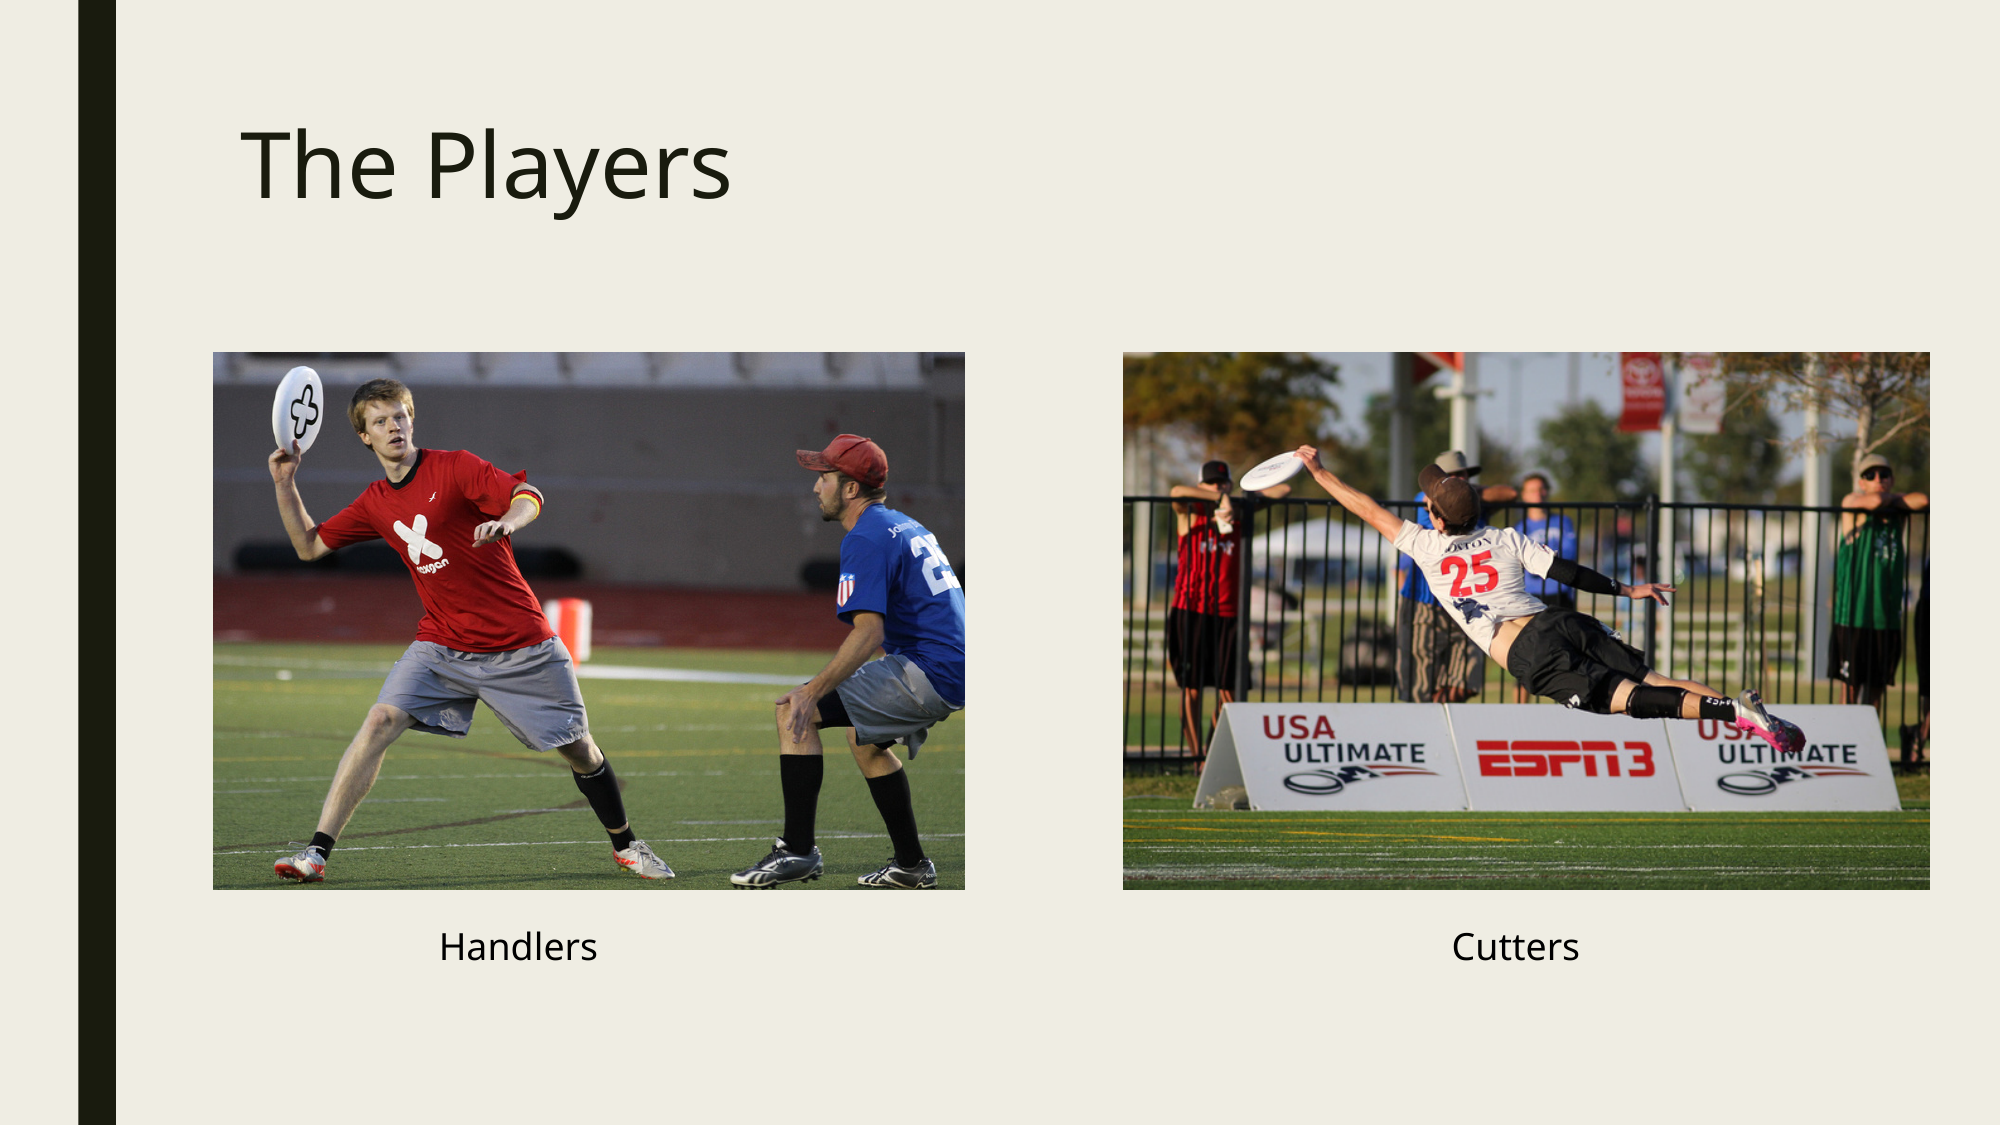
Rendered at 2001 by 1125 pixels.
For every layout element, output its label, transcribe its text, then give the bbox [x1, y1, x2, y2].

text_box Handlers [212, 915, 965, 976]
text_box Cutters [1123, 915, 1930, 976]
title The Players [225, 112, 1800, 357]
picture [1123, 352, 1930, 890]
picture [212, 352, 965, 890]
